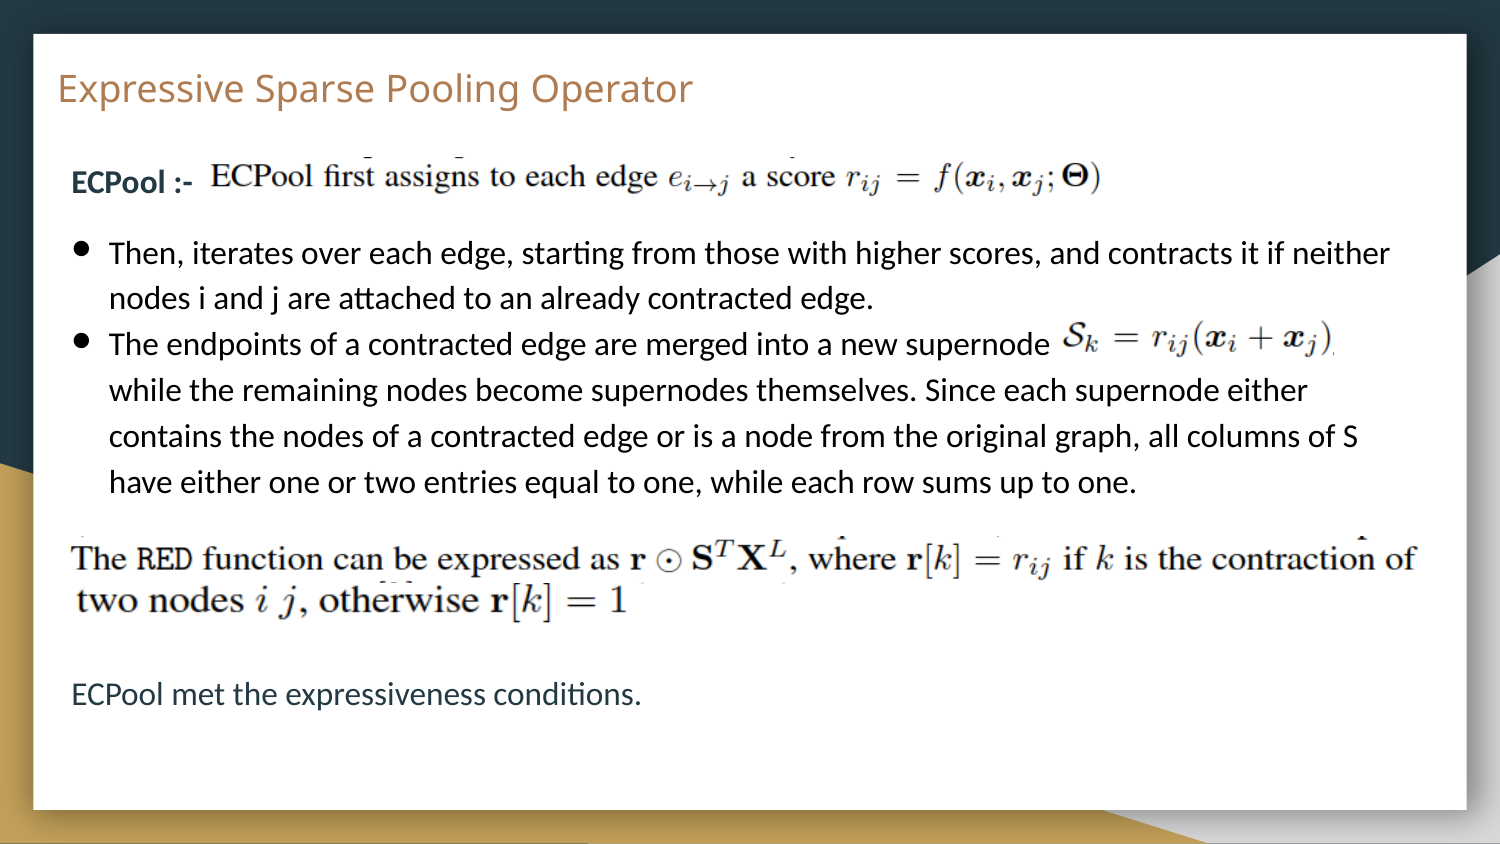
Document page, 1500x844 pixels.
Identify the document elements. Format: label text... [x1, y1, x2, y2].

list ECPool :- Then, iterates over each edge, starting from those with higher scores, and contracts it if neither nodes i and j are attached to an already contracted edge. The endpoints of a contracted edge are merged into a new supernode , while the remaining nodes become supernodes themselves. Since each supernode either contains the nodes of a contracted edge or is a node from the original graph, all columns of S have either one or two entries equal to one, while each row sums up to one. ECPool met the expressiveness conditions. [56, 139, 1432, 769]
picture [204, 156, 1104, 202]
picture [66, 536, 1421, 624]
picture [1059, 316, 1333, 362]
title Expressive Sparse Pooling Operator [42, 49, 824, 150]
